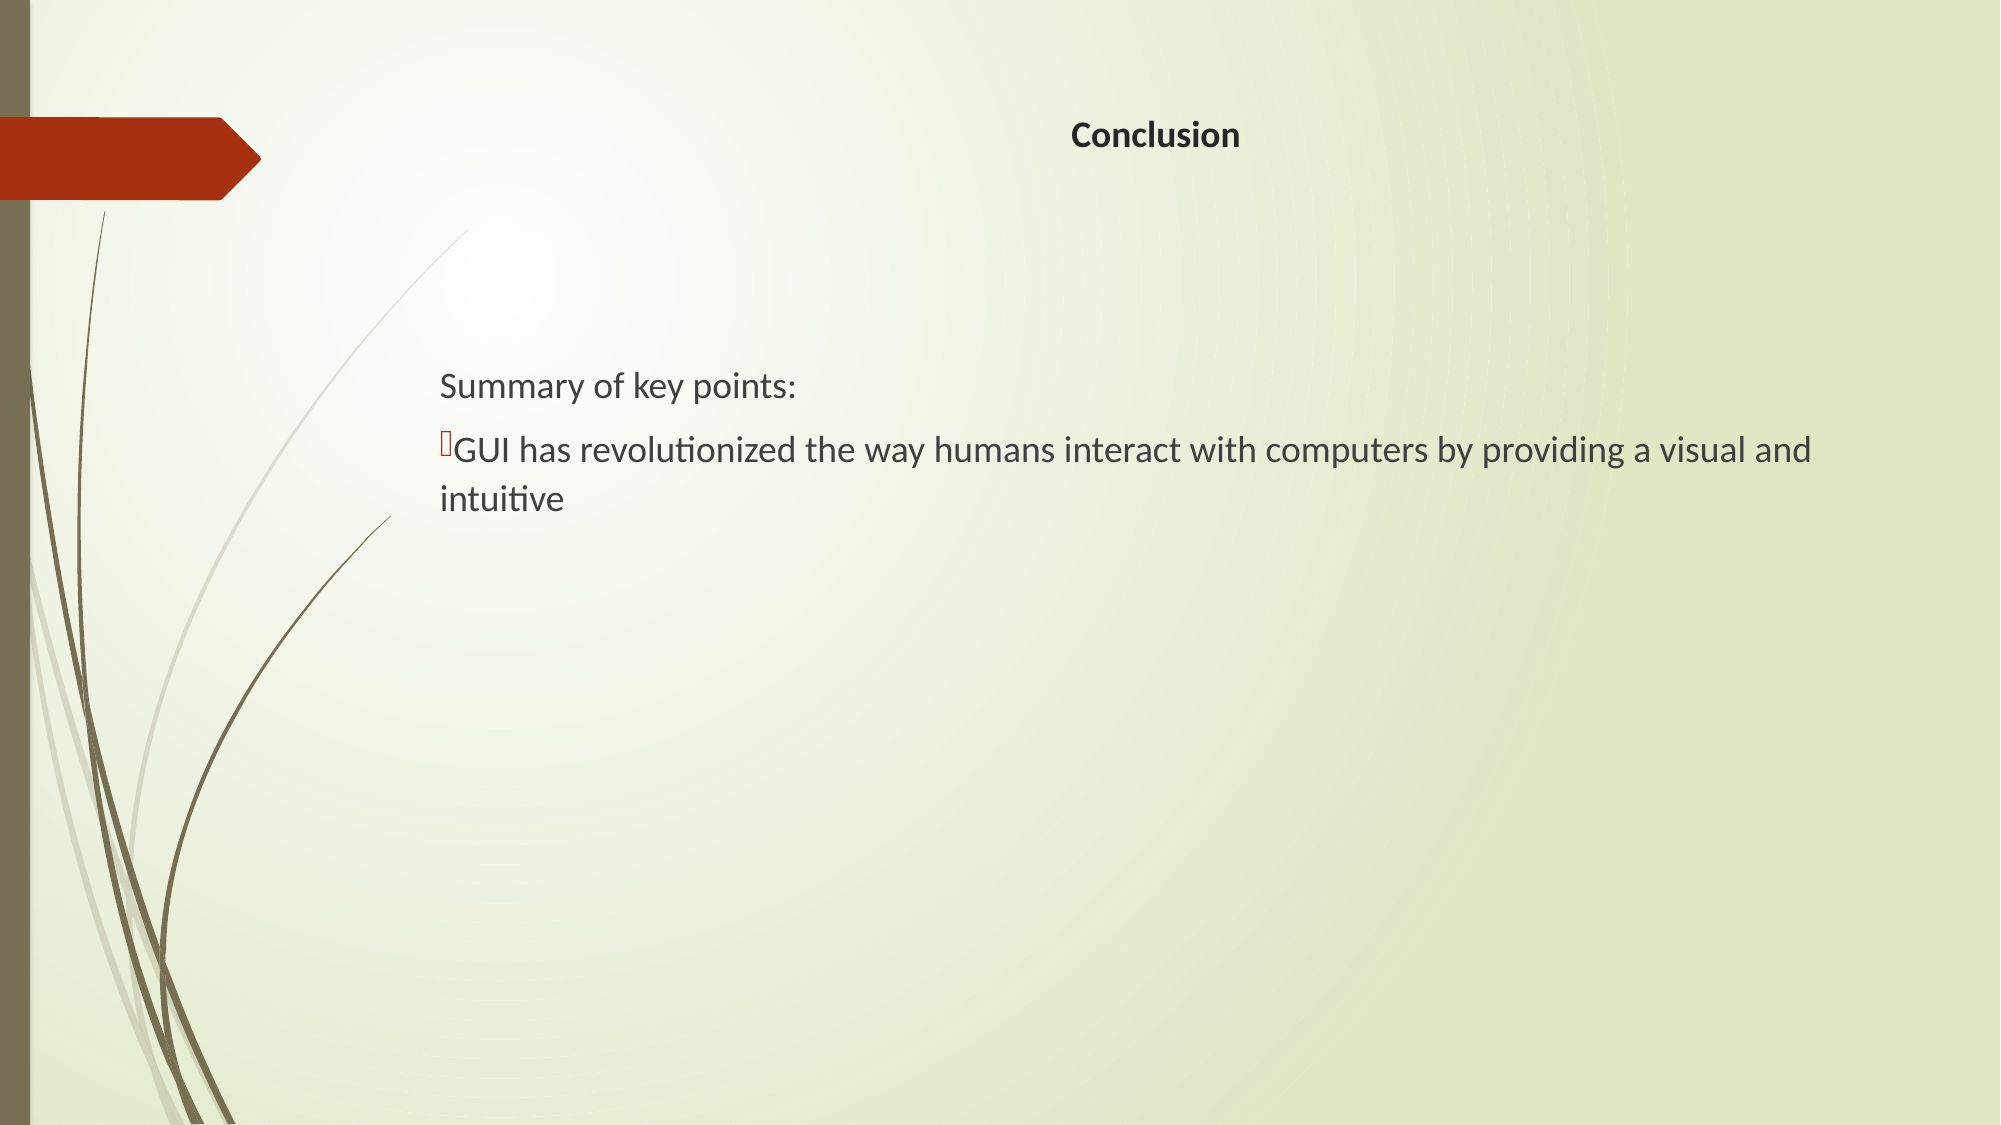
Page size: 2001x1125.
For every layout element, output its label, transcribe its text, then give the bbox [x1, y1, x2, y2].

list Summary of key points: GUI has revolutionized the way humans interact with computers by providing a visual and intuitive [424, 350, 1888, 970]
title Conclusion [425, 102, 1888, 313]
